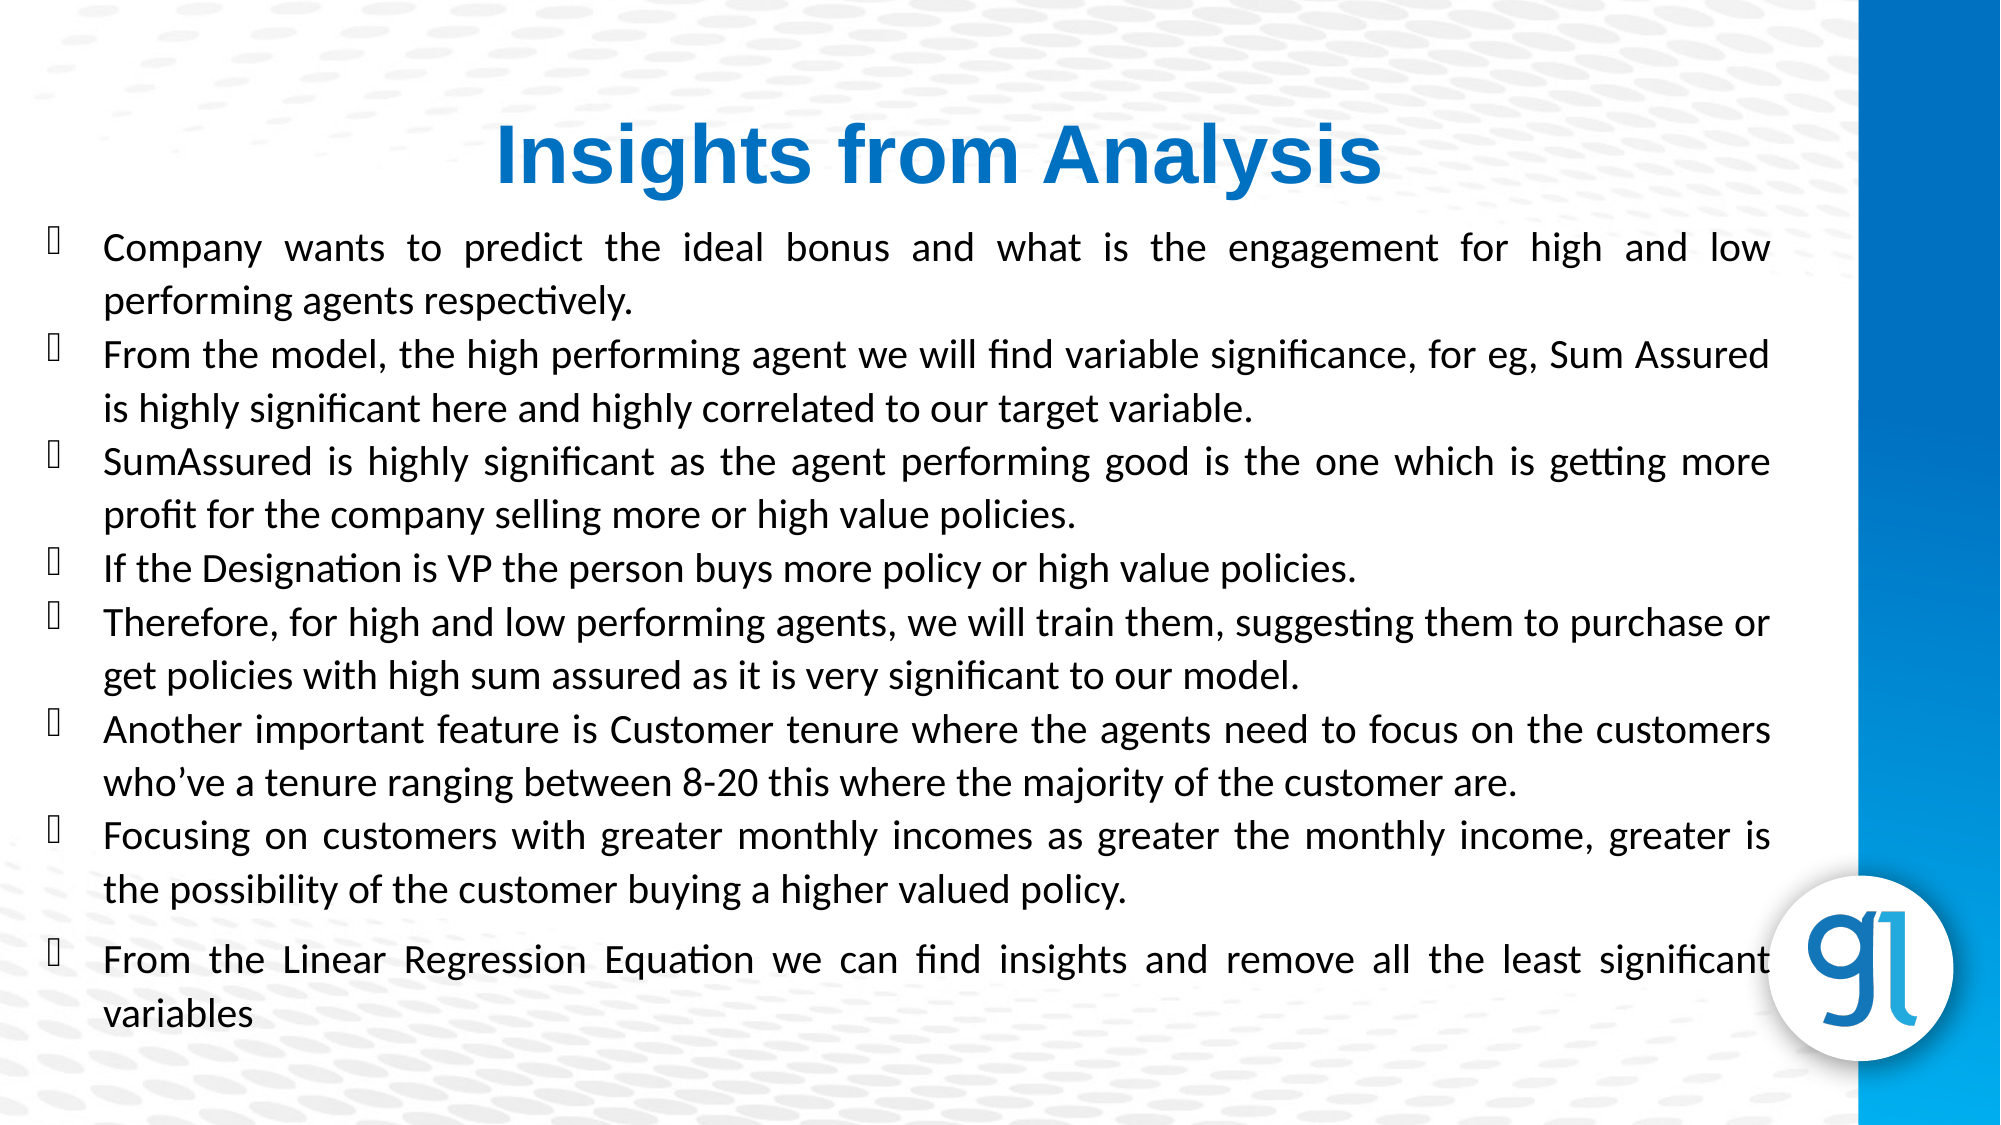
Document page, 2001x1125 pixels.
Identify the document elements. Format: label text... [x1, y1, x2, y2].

text_box Insights from Analysis [64, 92, 1816, 208]
picture [1798, 905, 1924, 1031]
picture [0, 0, 2000, 1125]
text_box Company wants to predict the ideal bonus and what is the engagement for high and low performing agents respectively. From the model, the high performing agent we will find variable significance, for eg, Sum Assured is highly significant here and highly correlated to our target variable. SumAssured is highly significant as the agent performing good is the one which is getting more profit for the company selling more or high value policies. If the Designation is VP the person buys more policy or high value policies. Therefore, for high and low performing agents, we will train them, suggesting them to purchase or get policies with high sum assured as it is very significant to our model. Another important feature is Customer tenure where the agents need to focus on the customers who’ve a tenure ranging between 8-20 this where the majority of the customer are. Focusing on customers with greater monthly incomes as greater the monthly income, greater is the possibility of the customer buying a higher valued policy. From the Linear Regression Equation we can find insights and remove all the least significant variables [32, 208, 1787, 1100]
